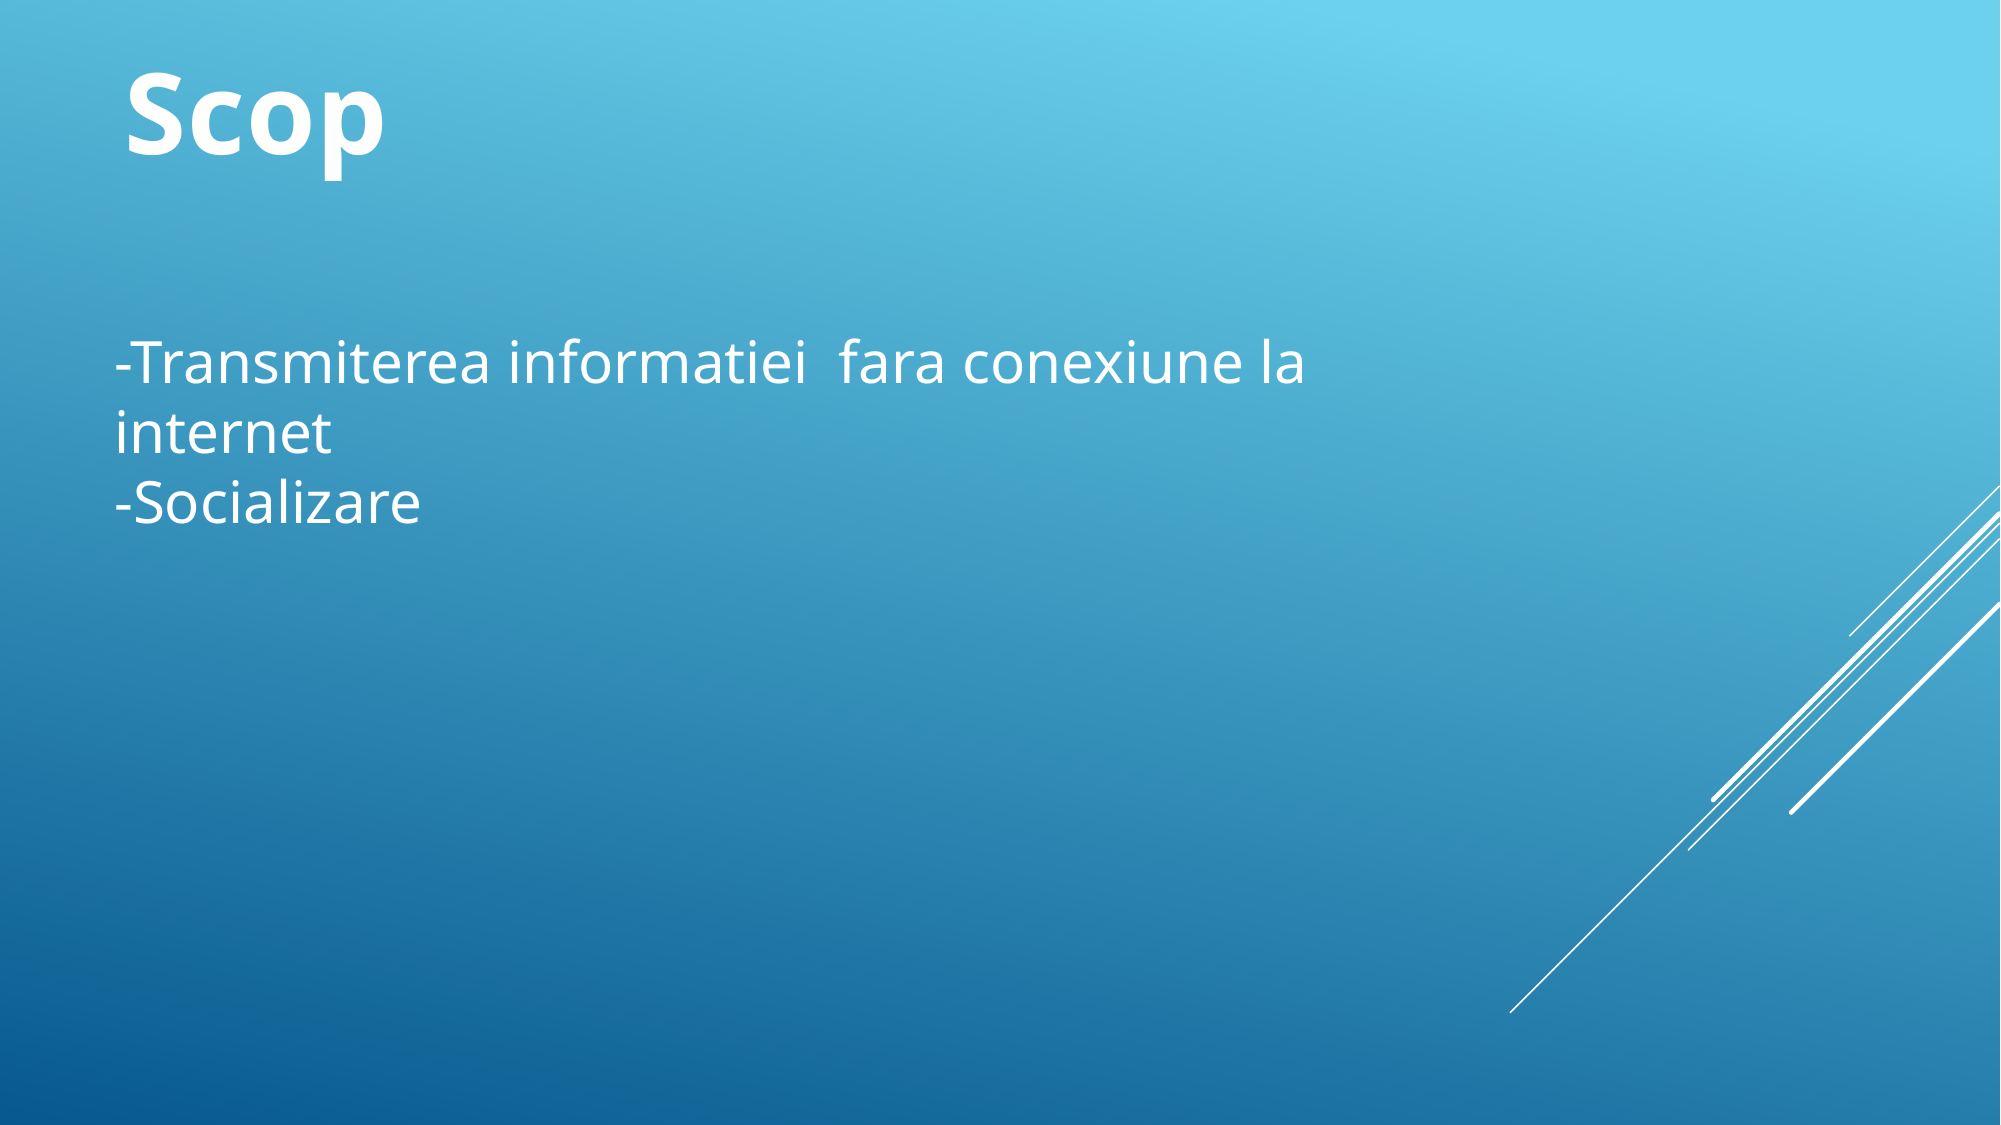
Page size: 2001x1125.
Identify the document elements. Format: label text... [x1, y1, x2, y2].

text_box Scop [109, 34, 404, 185]
text_box -Transmiterea informatiei fara conexiune la internet -Socializare [99, 317, 1497, 543]
